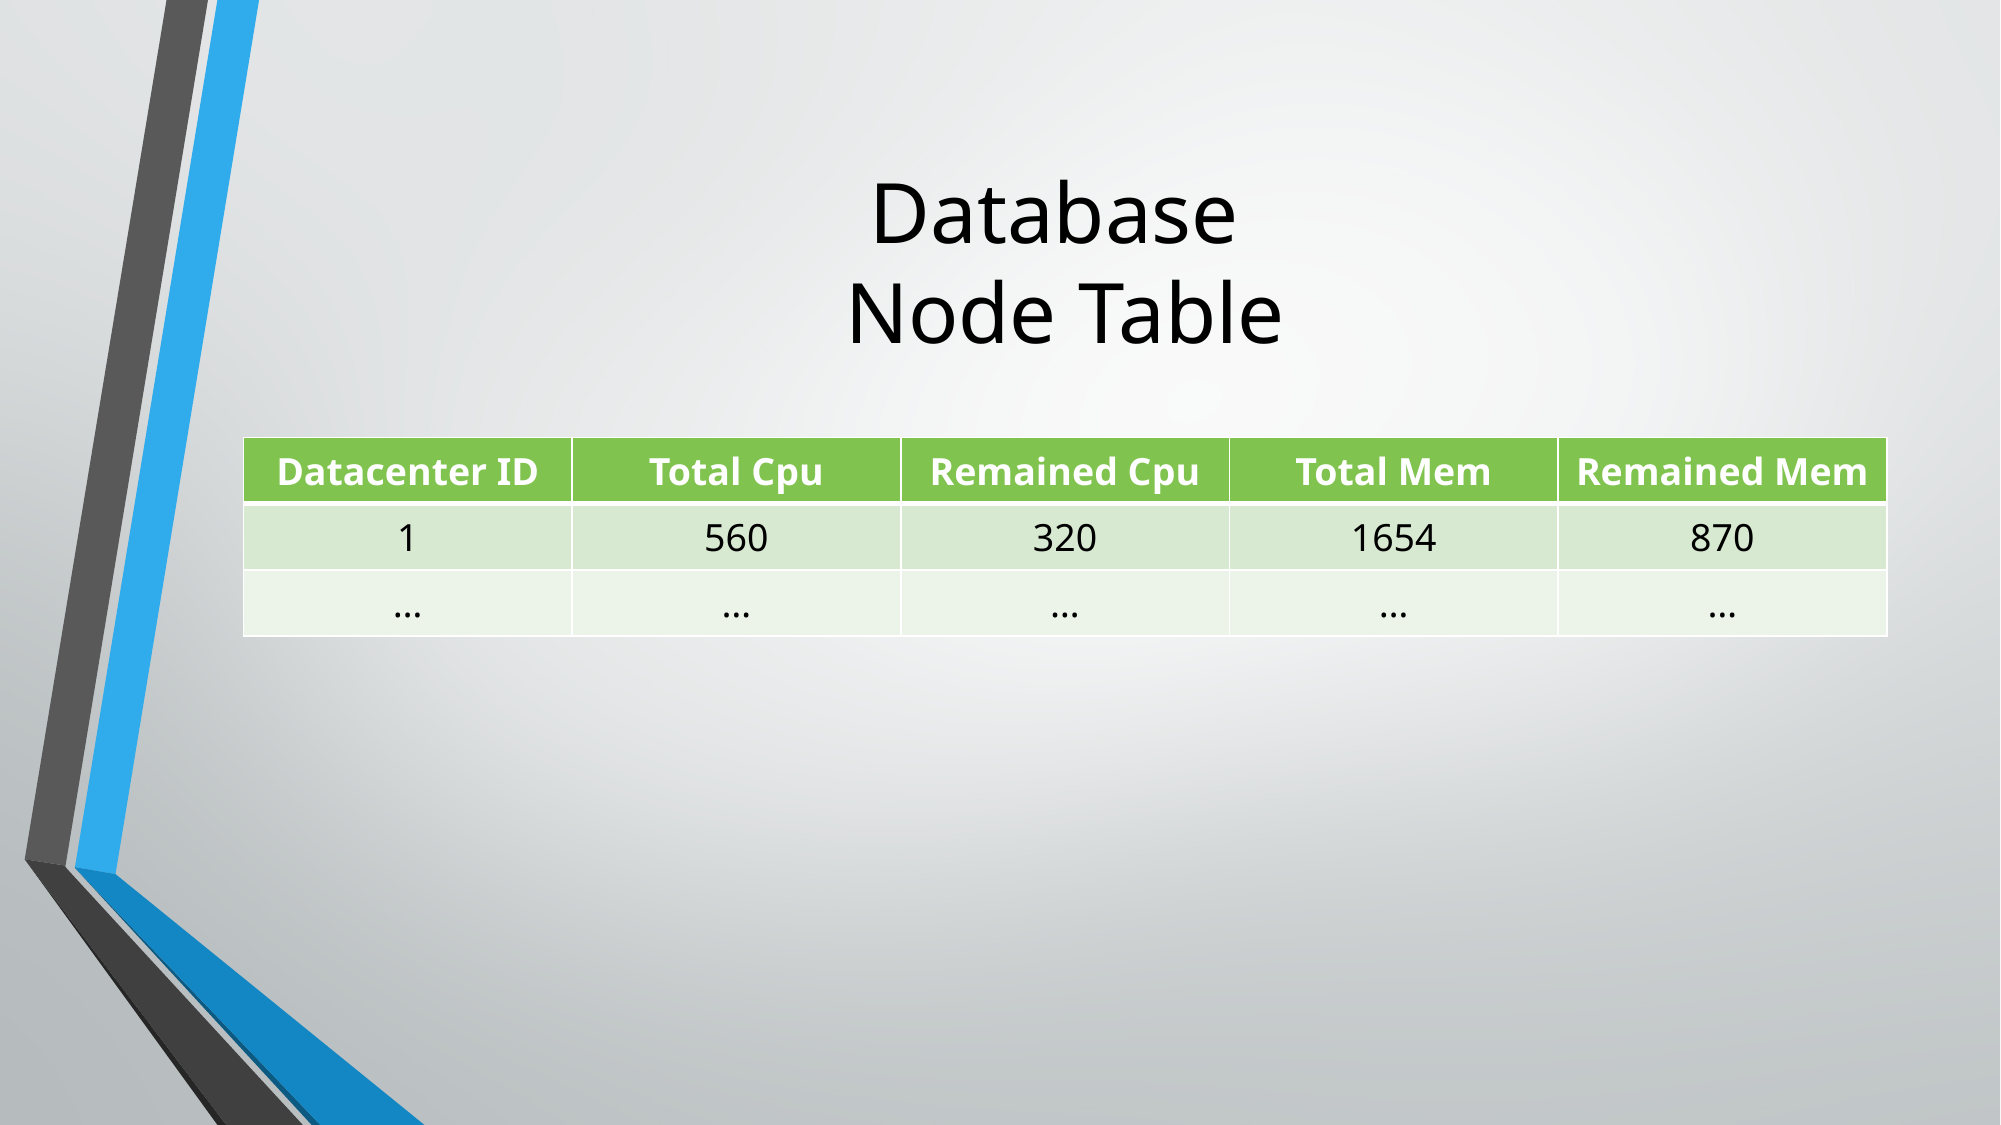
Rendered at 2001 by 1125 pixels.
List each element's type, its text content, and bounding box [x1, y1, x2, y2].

table_cell 870 [1559, 506, 1886, 569]
table_cell 560 [573, 506, 900, 569]
table_cell … [902, 571, 1229, 635]
table_cell … [573, 571, 900, 635]
table_header Datacenter ID [244, 438, 571, 501]
table_cell … [1559, 571, 1886, 635]
table_cell … [244, 571, 571, 635]
table_header Remained Cpu [902, 438, 1229, 501]
table_cell 1654 [1230, 506, 1557, 569]
table_header Total Cpu [573, 438, 900, 501]
table_cell 320 [902, 506, 1229, 569]
table_header Total Mem [1230, 438, 1557, 501]
table_cell 1 [244, 506, 571, 569]
table_cell … [1230, 571, 1557, 635]
table_header Remained Mem [1559, 438, 1886, 501]
title Database Node Table [243, 116, 1887, 404]
